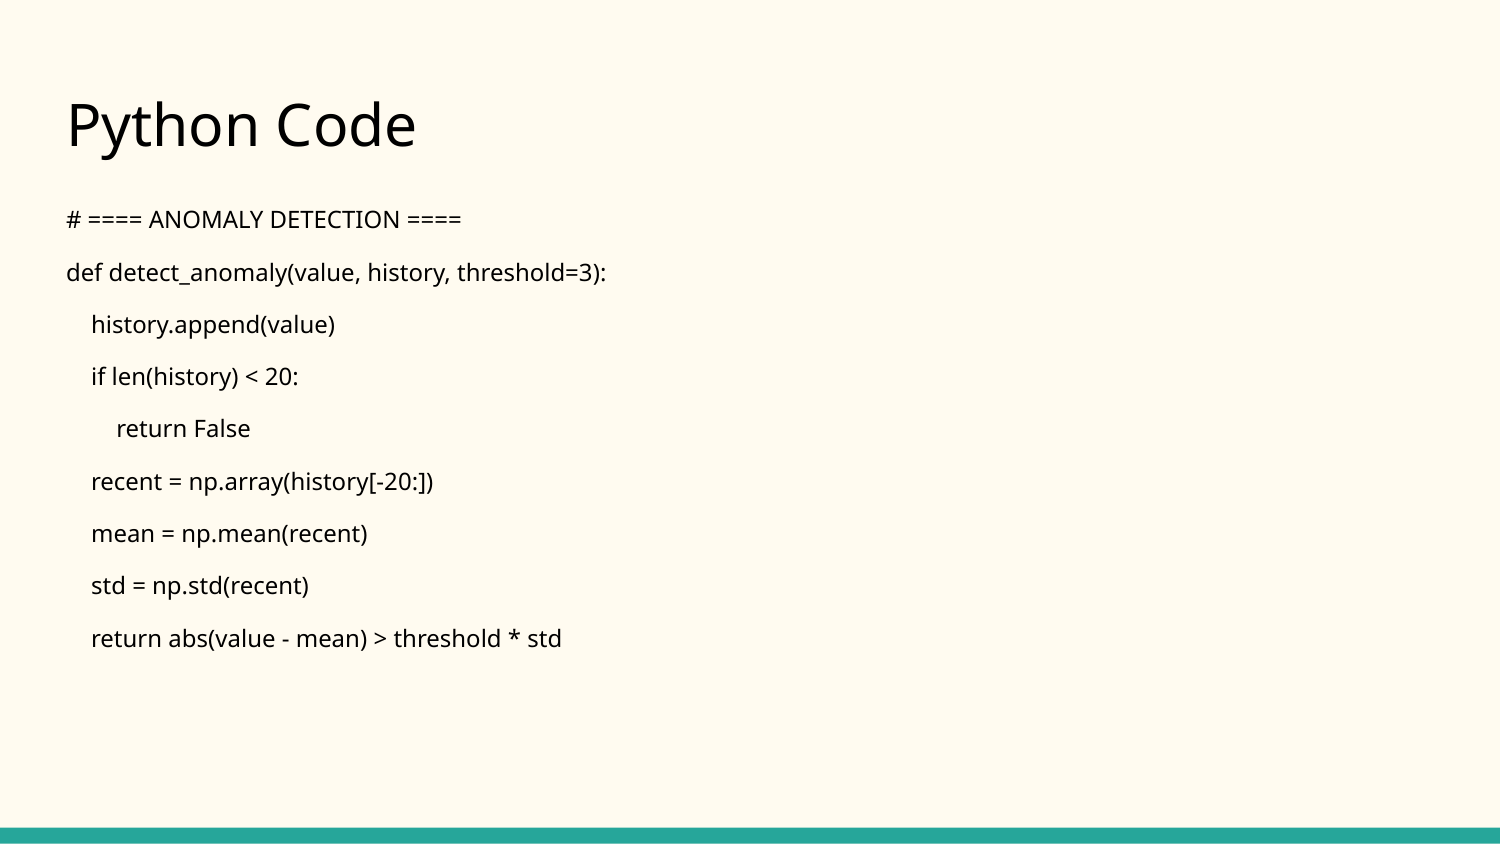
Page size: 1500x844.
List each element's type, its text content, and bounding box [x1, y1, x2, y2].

list # ==== ANOMALY DETECTION ==== def detect_anomaly(value, history, threshold=3): history.append(value) if len(history) < 20: return False recent = np.array(history[-20:]) mean = np.mean(recent) std = np.std(recent) return abs(value - mean) > threshold * std [51, 192, 1449, 750]
title Python Code [51, 72, 1449, 174]
